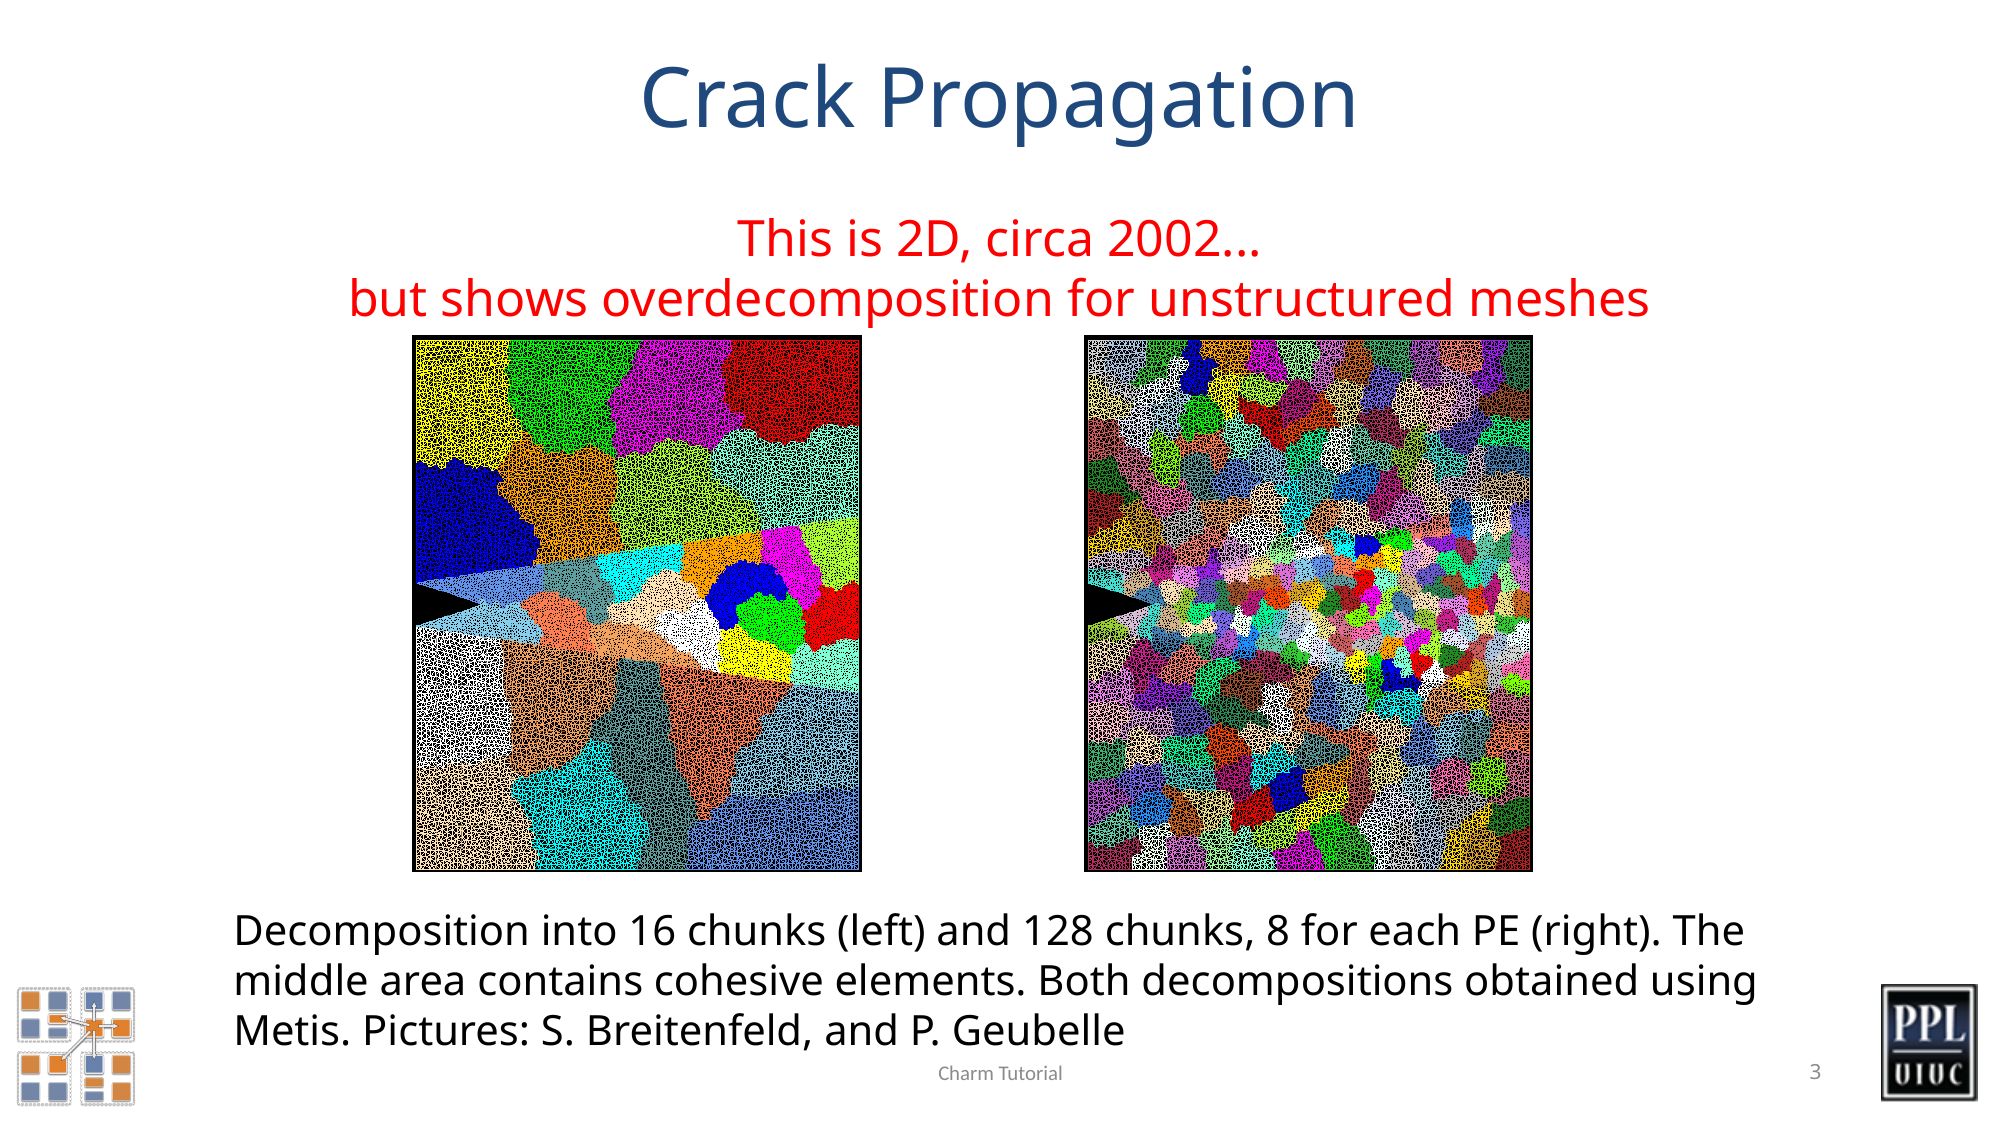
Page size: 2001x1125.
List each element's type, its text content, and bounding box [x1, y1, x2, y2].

title Crack Propagation [66, 24, 1934, 163]
picture [412, 334, 862, 873]
picture [12, 982, 140, 1110]
text_box Decomposition into 16 chunks (left) and 128 chunks, 8 for each PE (right). The middle area contains cohesive elements. Both decompositions obtained using Metis. Pictures: S. Breitenfeld, and P. Geubelle [218, 896, 1837, 1061]
text_box This is 2D, circa 2002... but shows overdecomposition for unstructured meshes [82, 199, 1918, 334]
picture [1084, 334, 1534, 873]
footer Charm Tutorial [615, 1042, 1387, 1103]
picture [1881, 984, 1978, 1107]
slide_number 3 [1625, 1061, 1837, 1103]
